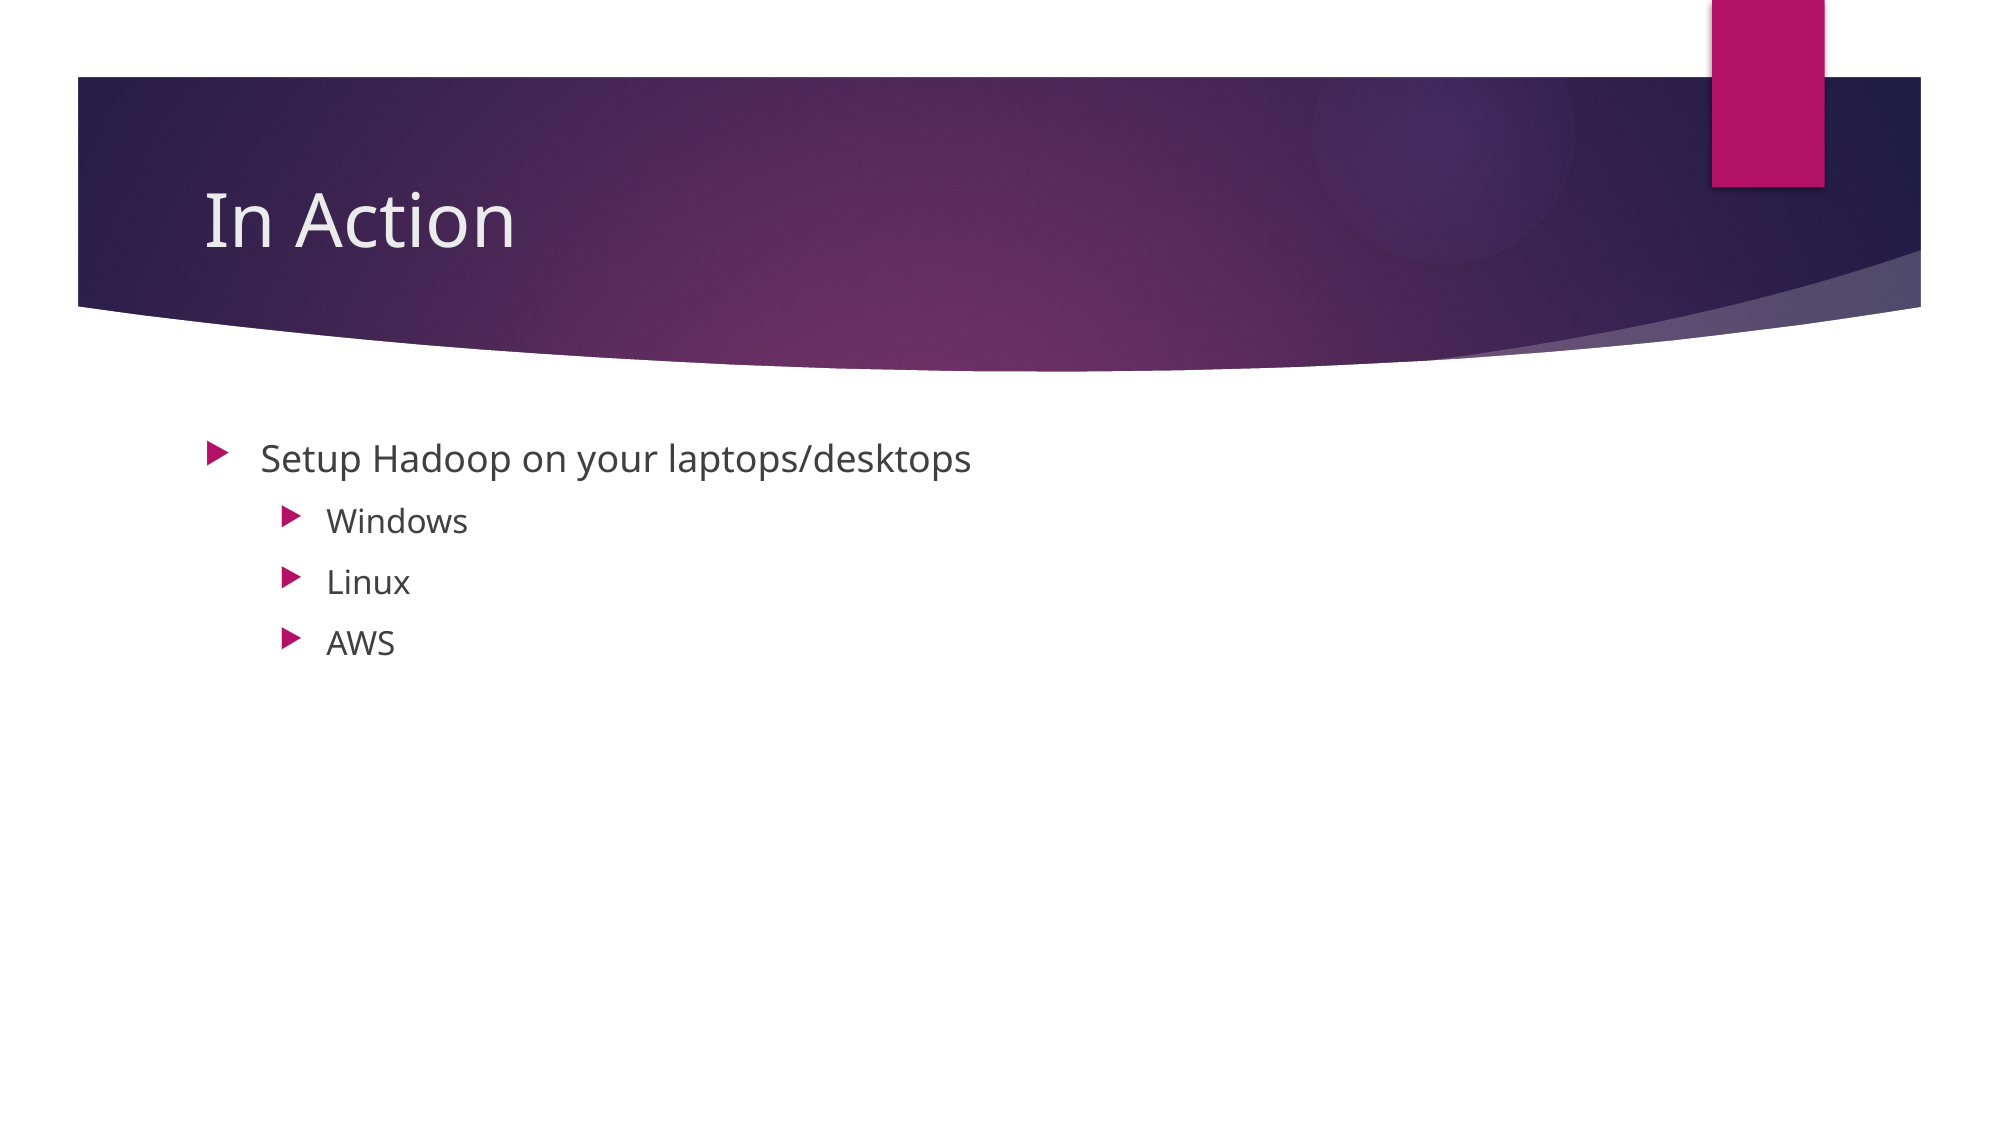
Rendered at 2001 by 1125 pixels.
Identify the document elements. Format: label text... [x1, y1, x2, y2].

list Setup Hadoop on your laptops/desktops Windows Linux AWS [189, 427, 1638, 988]
title In Action [189, 159, 1627, 276]
